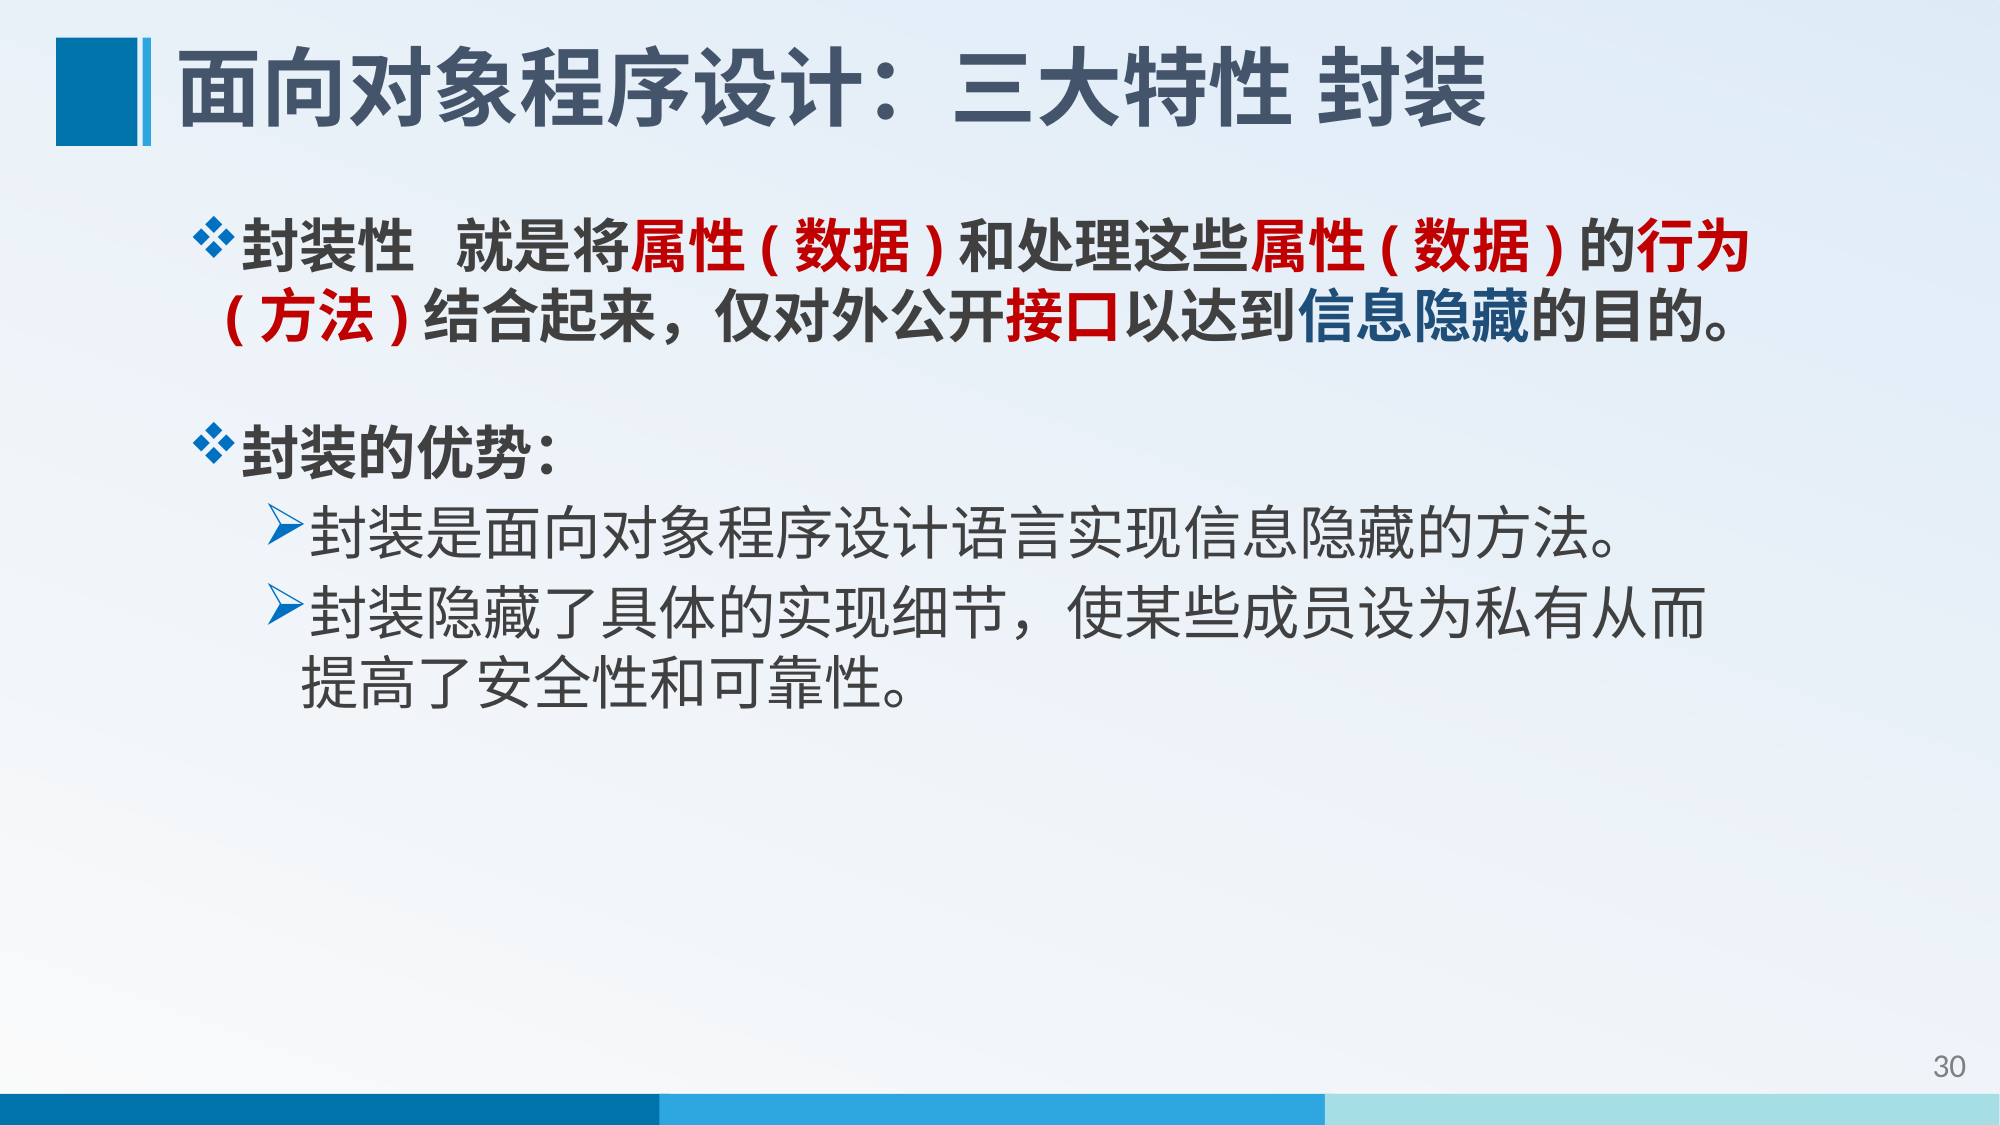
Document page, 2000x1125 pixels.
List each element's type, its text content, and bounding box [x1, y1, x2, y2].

title 面向对象程序设计：三大特性 封装 [160, 37, 1791, 146]
list 封装性 就是将属性(数据)和处理这些属性(数据)的行为(方法)结合起来，仅对外公开接口以达到信息隐藏的目的。 封装的优势： 封装是面向对象程序设计语言实现信息隐藏的方法。 封装隐藏了具体的实现细节，使某些成员设为私有从而提高了安全性和可靠性。 [172, 202, 1778, 930]
